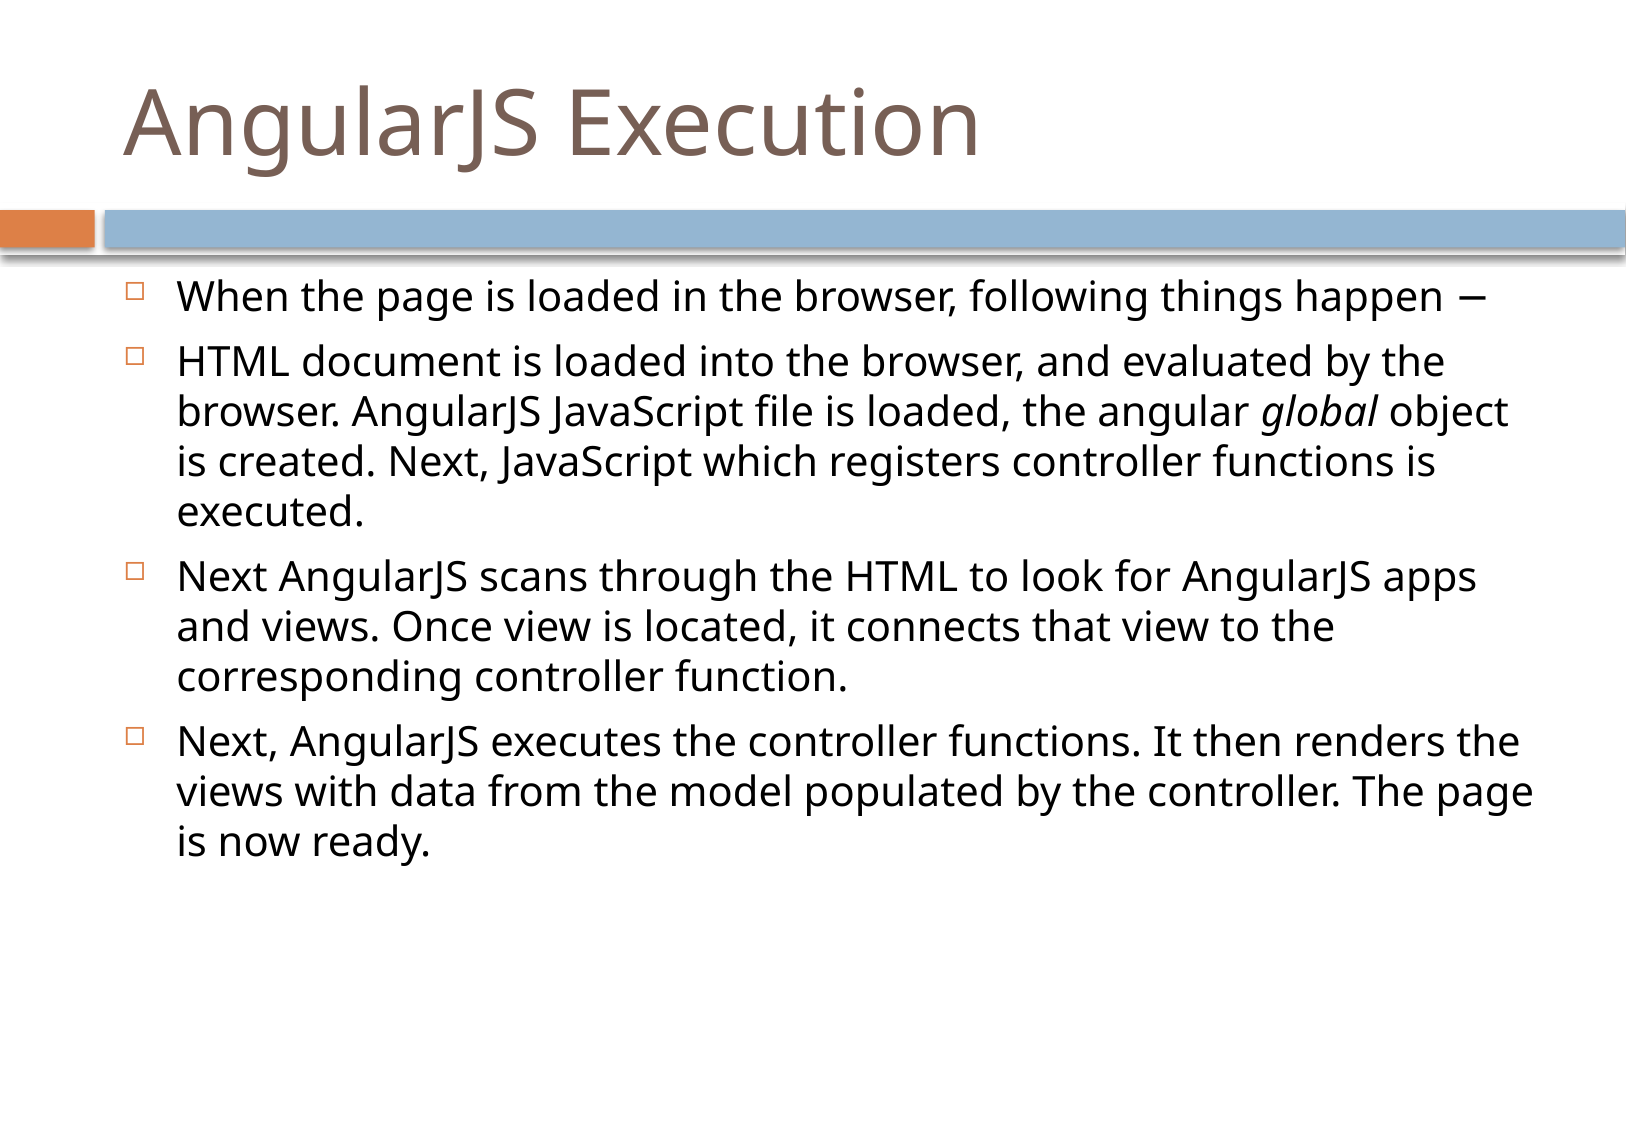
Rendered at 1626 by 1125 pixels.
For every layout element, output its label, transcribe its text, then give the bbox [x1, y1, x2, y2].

title AngularJS Execution [108, 37, 1558, 200]
list When the page is loaded in the browser, following things happen − HTML document is loaded into the browser, and evaluated by the browser. AngularJS JavaScript file is loaded, the angular global object is created. Next, JavaScript which registers controller functions is executed. Next AngularJS scans through the HTML to look for AngularJS apps and views. Once view is located, it connects that view to the corresponding controller function. Next, AngularJS executes the controller functions. It then renders the views with data from the model populated by the controller. The page is now ready. [108, 262, 1558, 1000]
